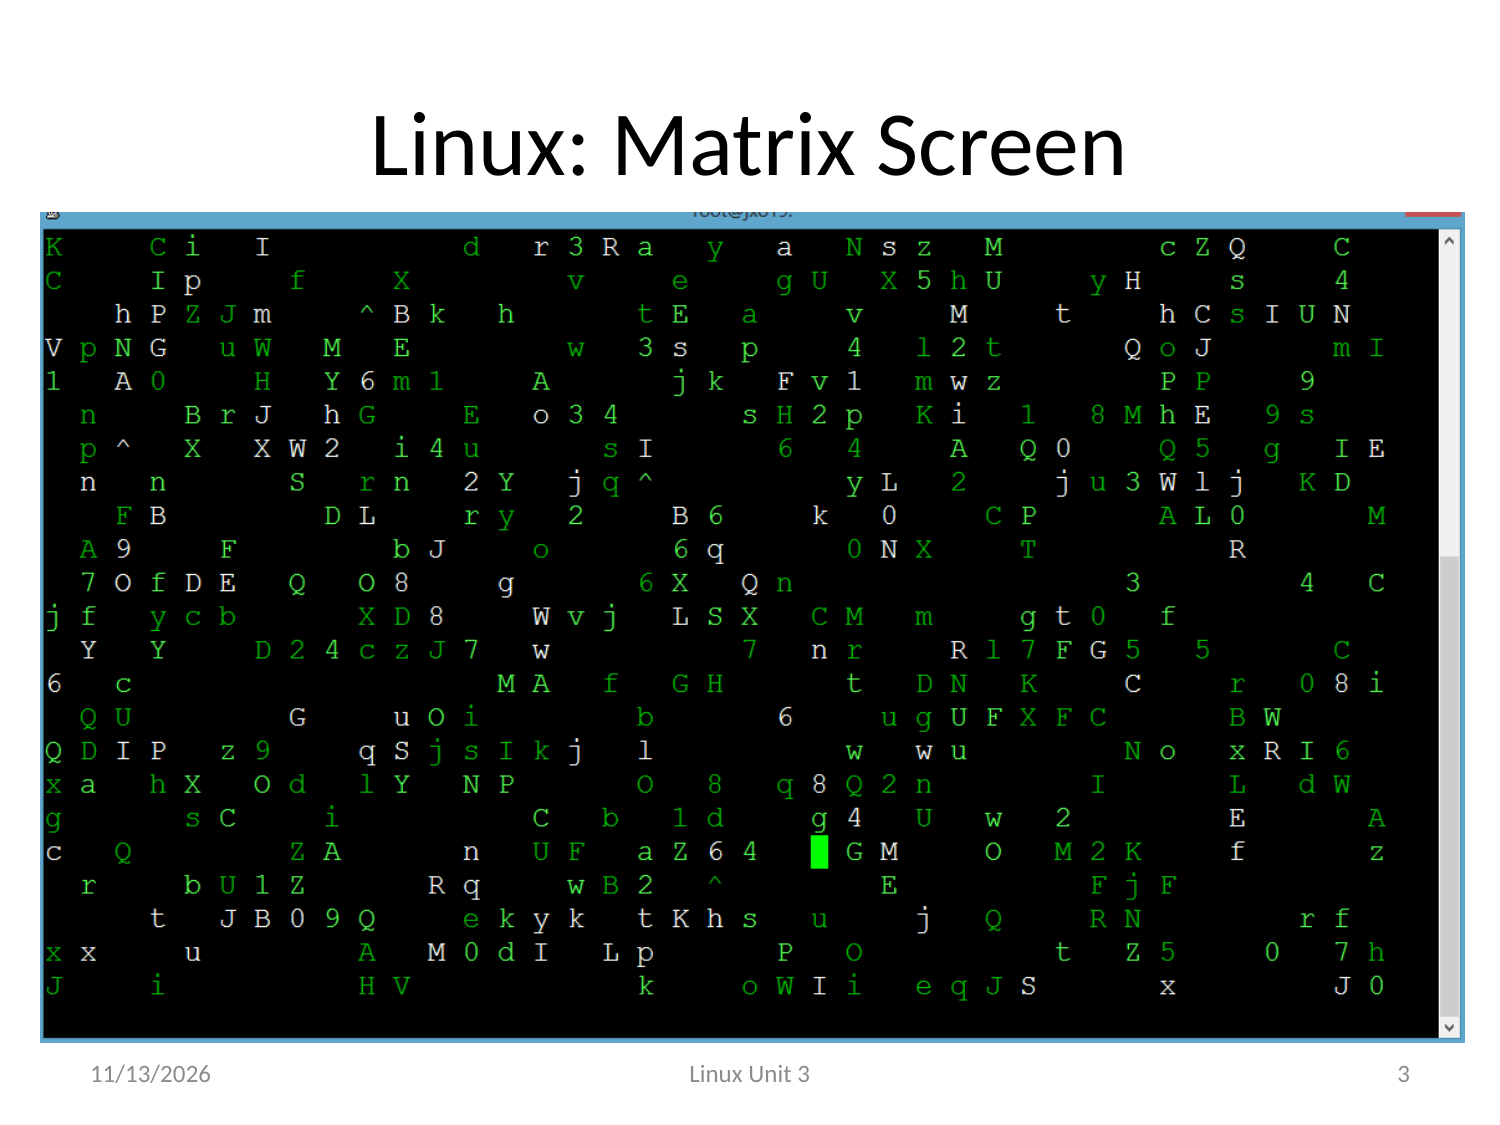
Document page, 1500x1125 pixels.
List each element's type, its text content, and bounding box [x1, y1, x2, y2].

slide_number 3 [1074, 1052, 1425, 1103]
picture [40, 212, 1466, 1043]
title Linux: Matrix Screen [75, 45, 1425, 210]
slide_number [75, 1052, 425, 1103]
footer Linux Unit 3 [512, 1052, 988, 1103]
